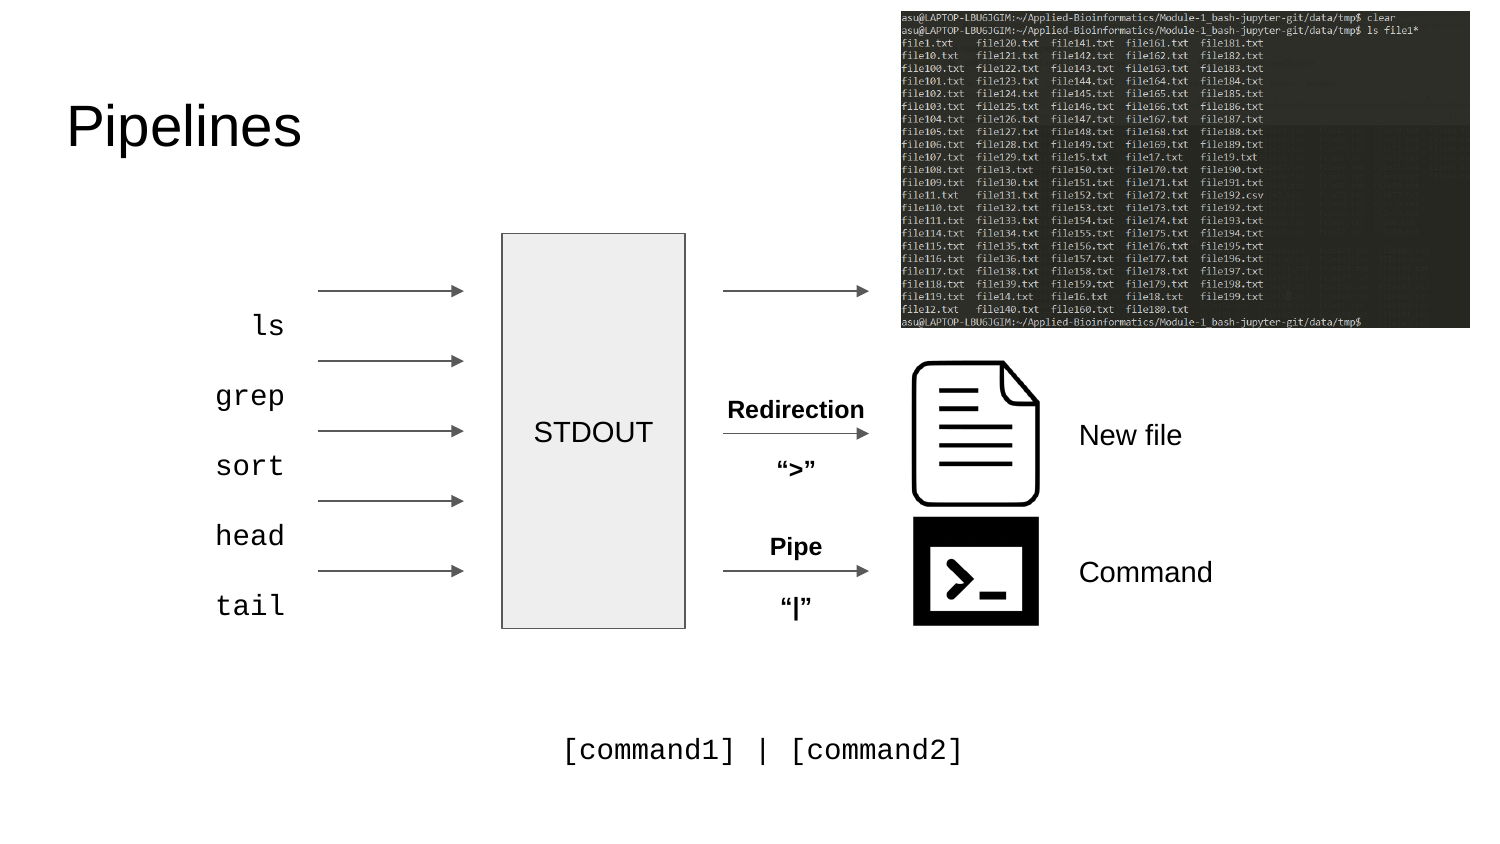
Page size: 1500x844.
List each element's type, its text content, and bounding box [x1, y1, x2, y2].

text_box Command [1063, 508, 1247, 634]
text_box STDOUT [502, 233, 685, 629]
text_box ls grep sort head tail [190, 256, 301, 682]
title Pipelines [51, 72, 896, 167]
picture [912, 508, 1039, 634]
text_box Pipe “|” [704, 515, 888, 627]
picture [902, 360, 1049, 507]
text_box [command1] | [command2] [339, 715, 1187, 797]
text_box New file [1063, 370, 1247, 497]
text_box Redirection “>” [704, 378, 888, 489]
picture [901, 11, 1471, 328]
